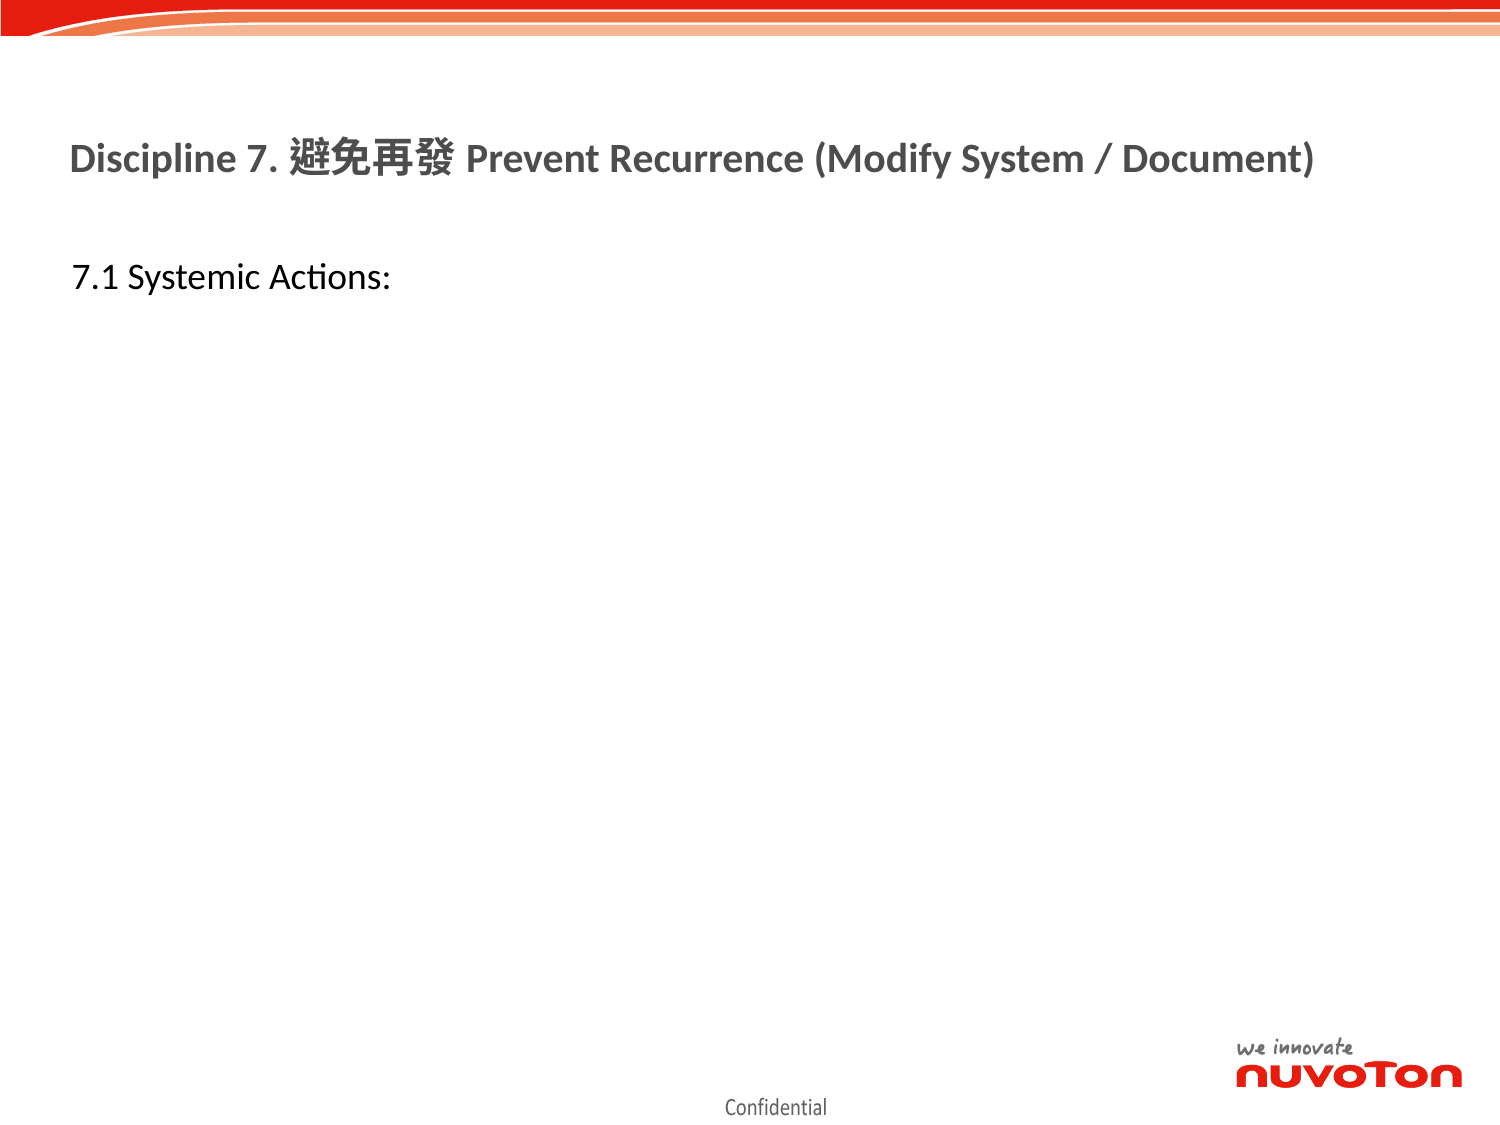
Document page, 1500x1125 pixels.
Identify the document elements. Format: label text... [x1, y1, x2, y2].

text_box 7.1 Systemic Actions: [56, 244, 447, 305]
text_box Discipline 7.避免再發Prevent Recurrence (Modify System / Document) [54, 123, 1499, 188]
picture [0, 0, 1500, 1125]
